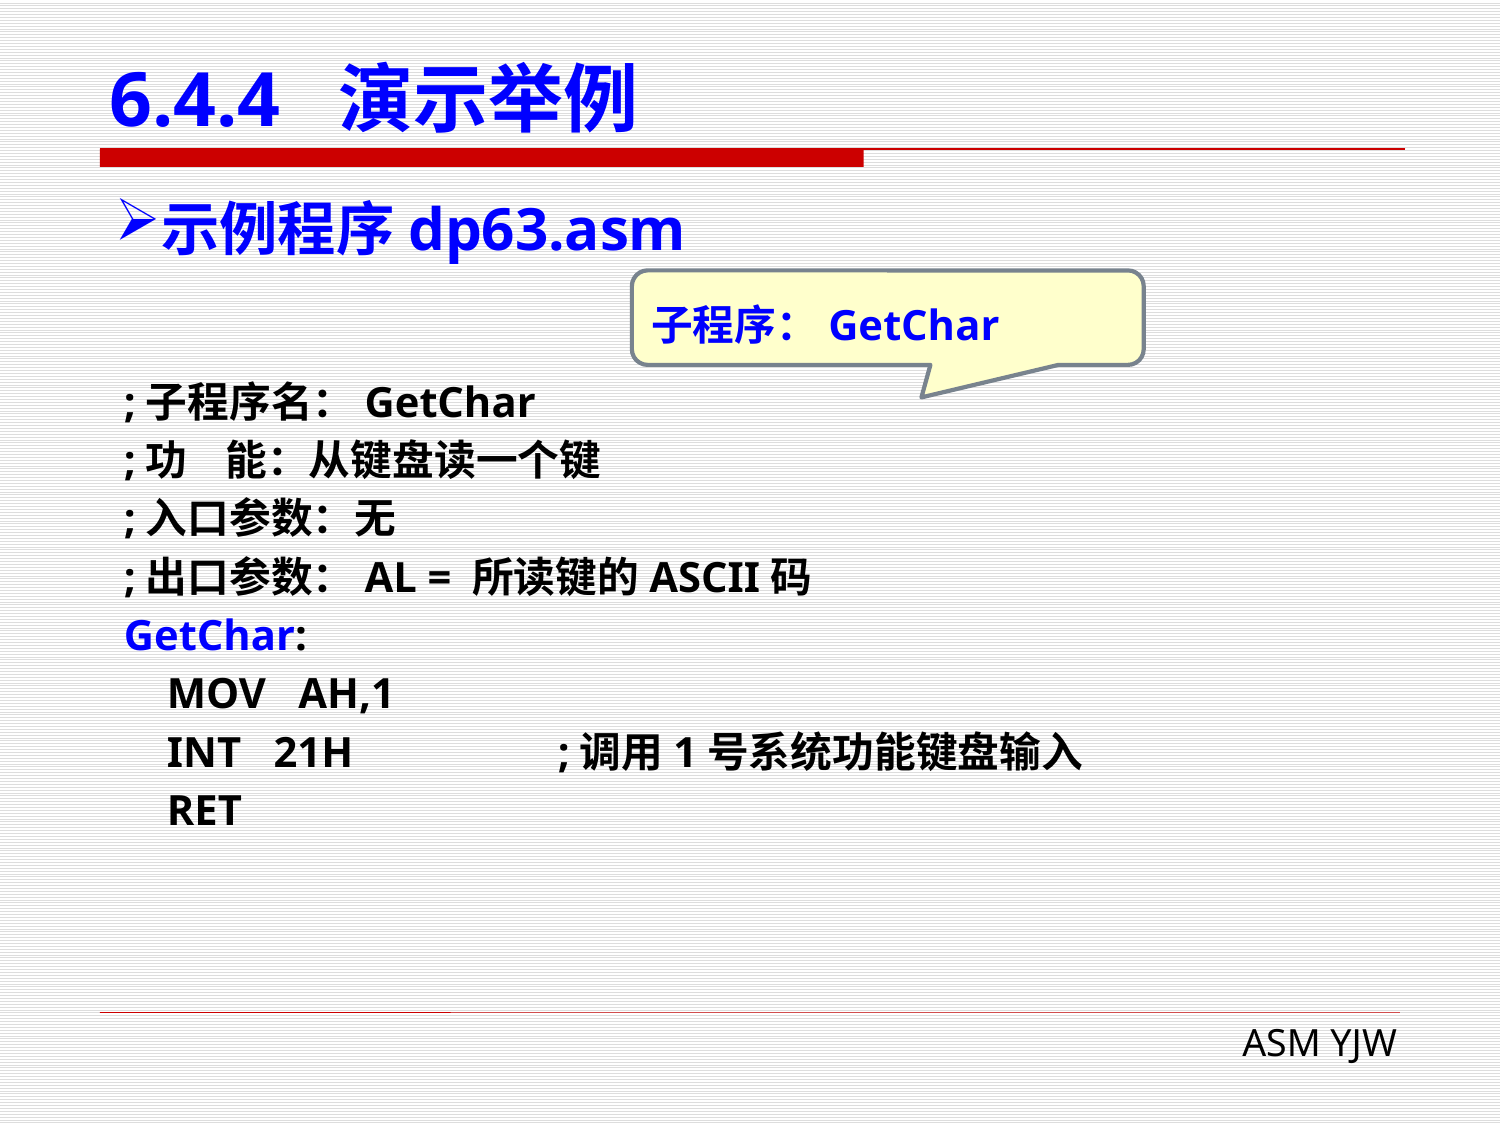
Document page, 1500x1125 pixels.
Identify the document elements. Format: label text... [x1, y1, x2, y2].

title 6.4.4 演示举例 [94, 50, 1407, 149]
text_box 示例程序dp63.asm [100, 184, 1400, 270]
text_box ;子程序名：GetChar ;功 能：从键盘读一个键 ;入口参数：无 ;出口参数：AL = 所读键的ASCII码 GetChar: MOV AH,1 INT 21H ;调用1号系统功能键盘输入 RET [109, 359, 1427, 842]
text_box 子程序：GetChar [629, 268, 1146, 400]
